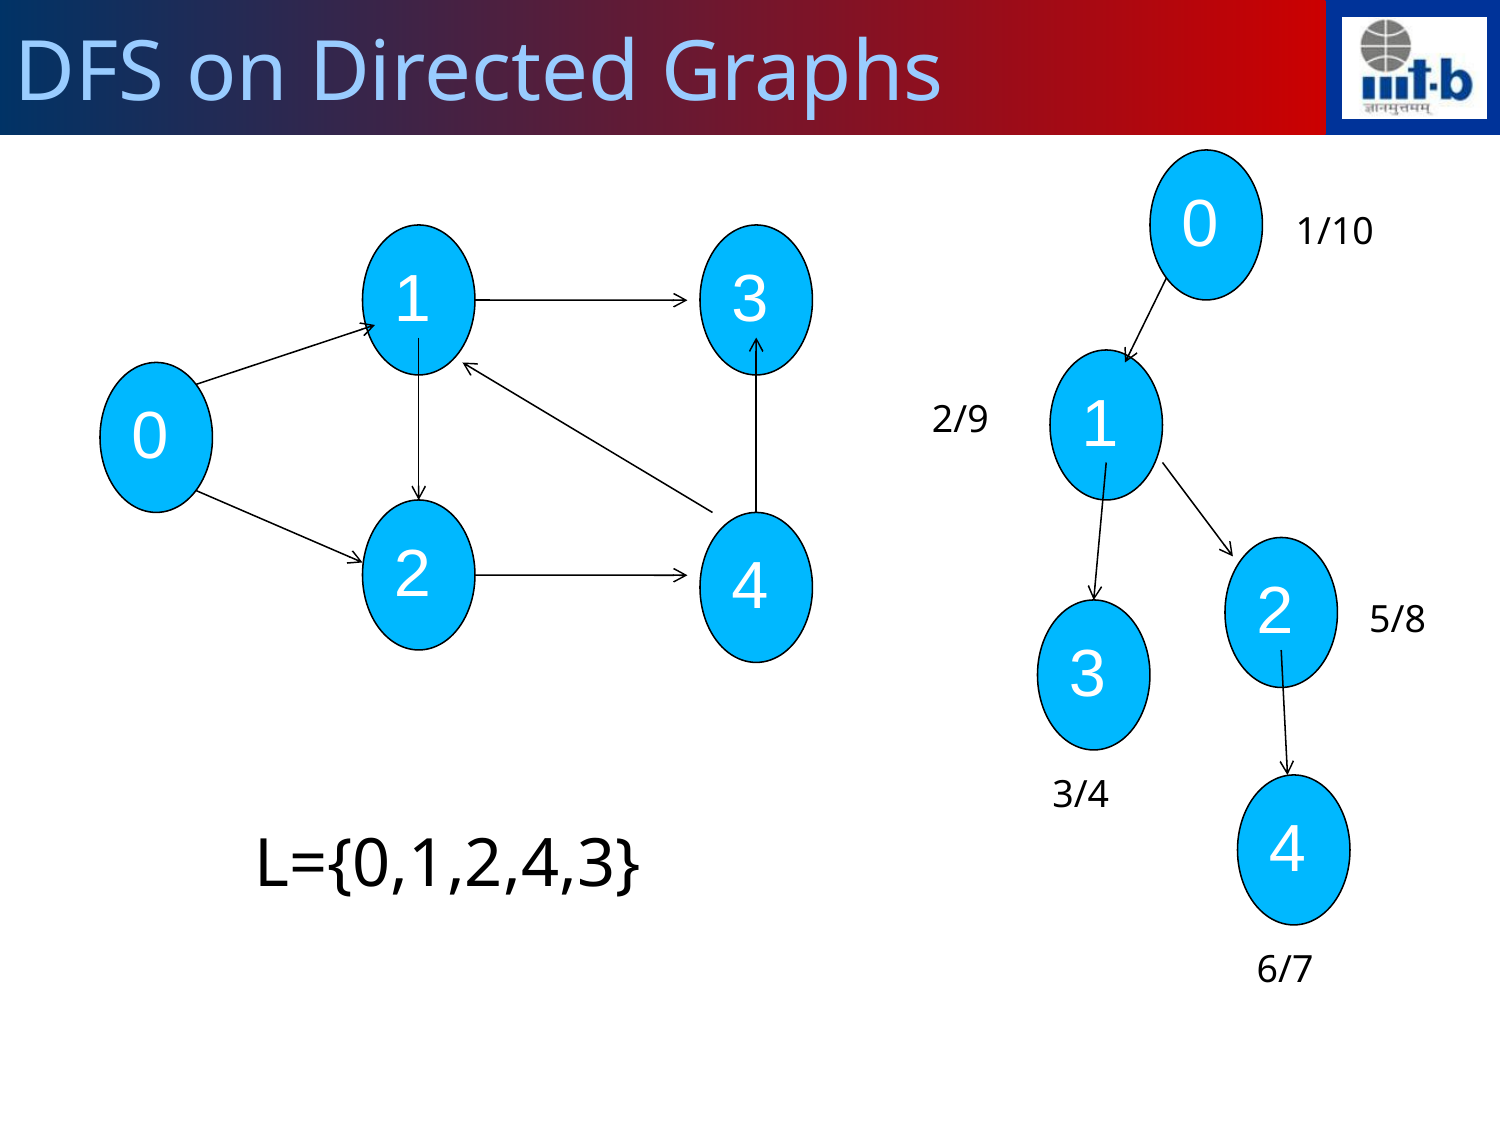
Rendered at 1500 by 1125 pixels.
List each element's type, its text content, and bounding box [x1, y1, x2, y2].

text_box 5/8 [1354, 587, 1442, 648]
text_box L={0,1,2,4,3} [239, 812, 657, 908]
text_box 4 [699, 512, 813, 663]
picture [1342, 17, 1487, 119]
list [74, 199, 1426, 1006]
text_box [1240, 727, 1329, 735]
text_box 3 [699, 224, 813, 375]
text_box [255, 265, 316, 442]
text_box 2/9 [917, 387, 1004, 448]
text_box 2 [362, 499, 475, 650]
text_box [1150, 473, 1245, 545]
text_box 1 [1050, 349, 1163, 500]
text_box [462, 362, 713, 513]
text_box 1 [362, 224, 475, 375]
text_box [1103, 299, 1189, 342]
text_box 6/7 [1241, 937, 1329, 998]
text_box 4 [1237, 774, 1351, 925]
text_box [1049, 543, 1151, 557]
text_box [243, 443, 316, 610]
text_box 3/4 [1037, 762, 1158, 823]
text_box 3 [1037, 599, 1150, 750]
text_box 1/10 [1280, 199, 1390, 260]
title DFS on Directed Graphs [0, 0, 1326, 136]
text_box 0 [99, 362, 213, 513]
text_box 2 [1224, 537, 1338, 688]
text_box 0 [1149, 149, 1263, 300]
